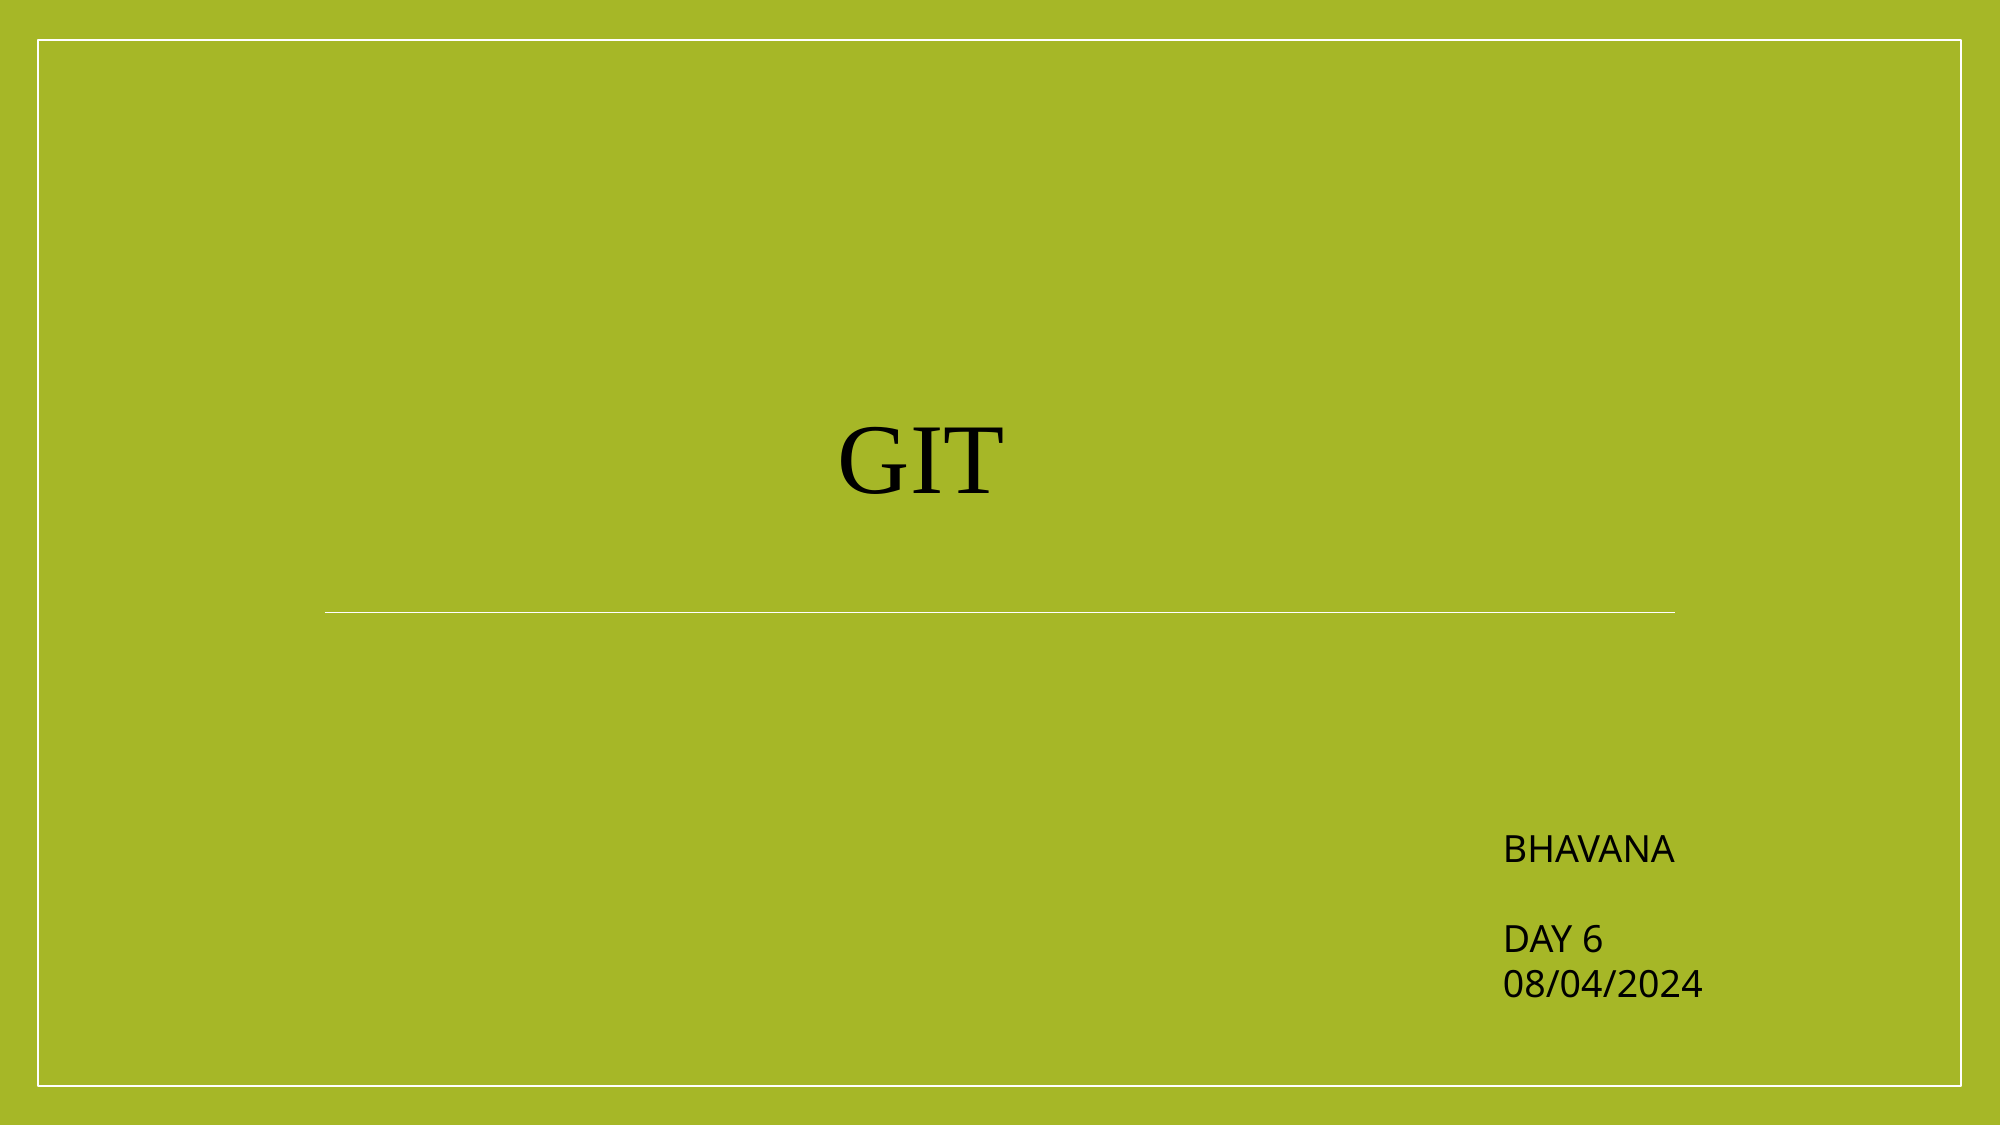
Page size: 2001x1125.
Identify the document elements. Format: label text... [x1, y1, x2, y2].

text_box BHAVANA DAY 6 08/04/2024 [1488, 817, 1952, 1013]
text_box GIT [417, 385, 1448, 521]
